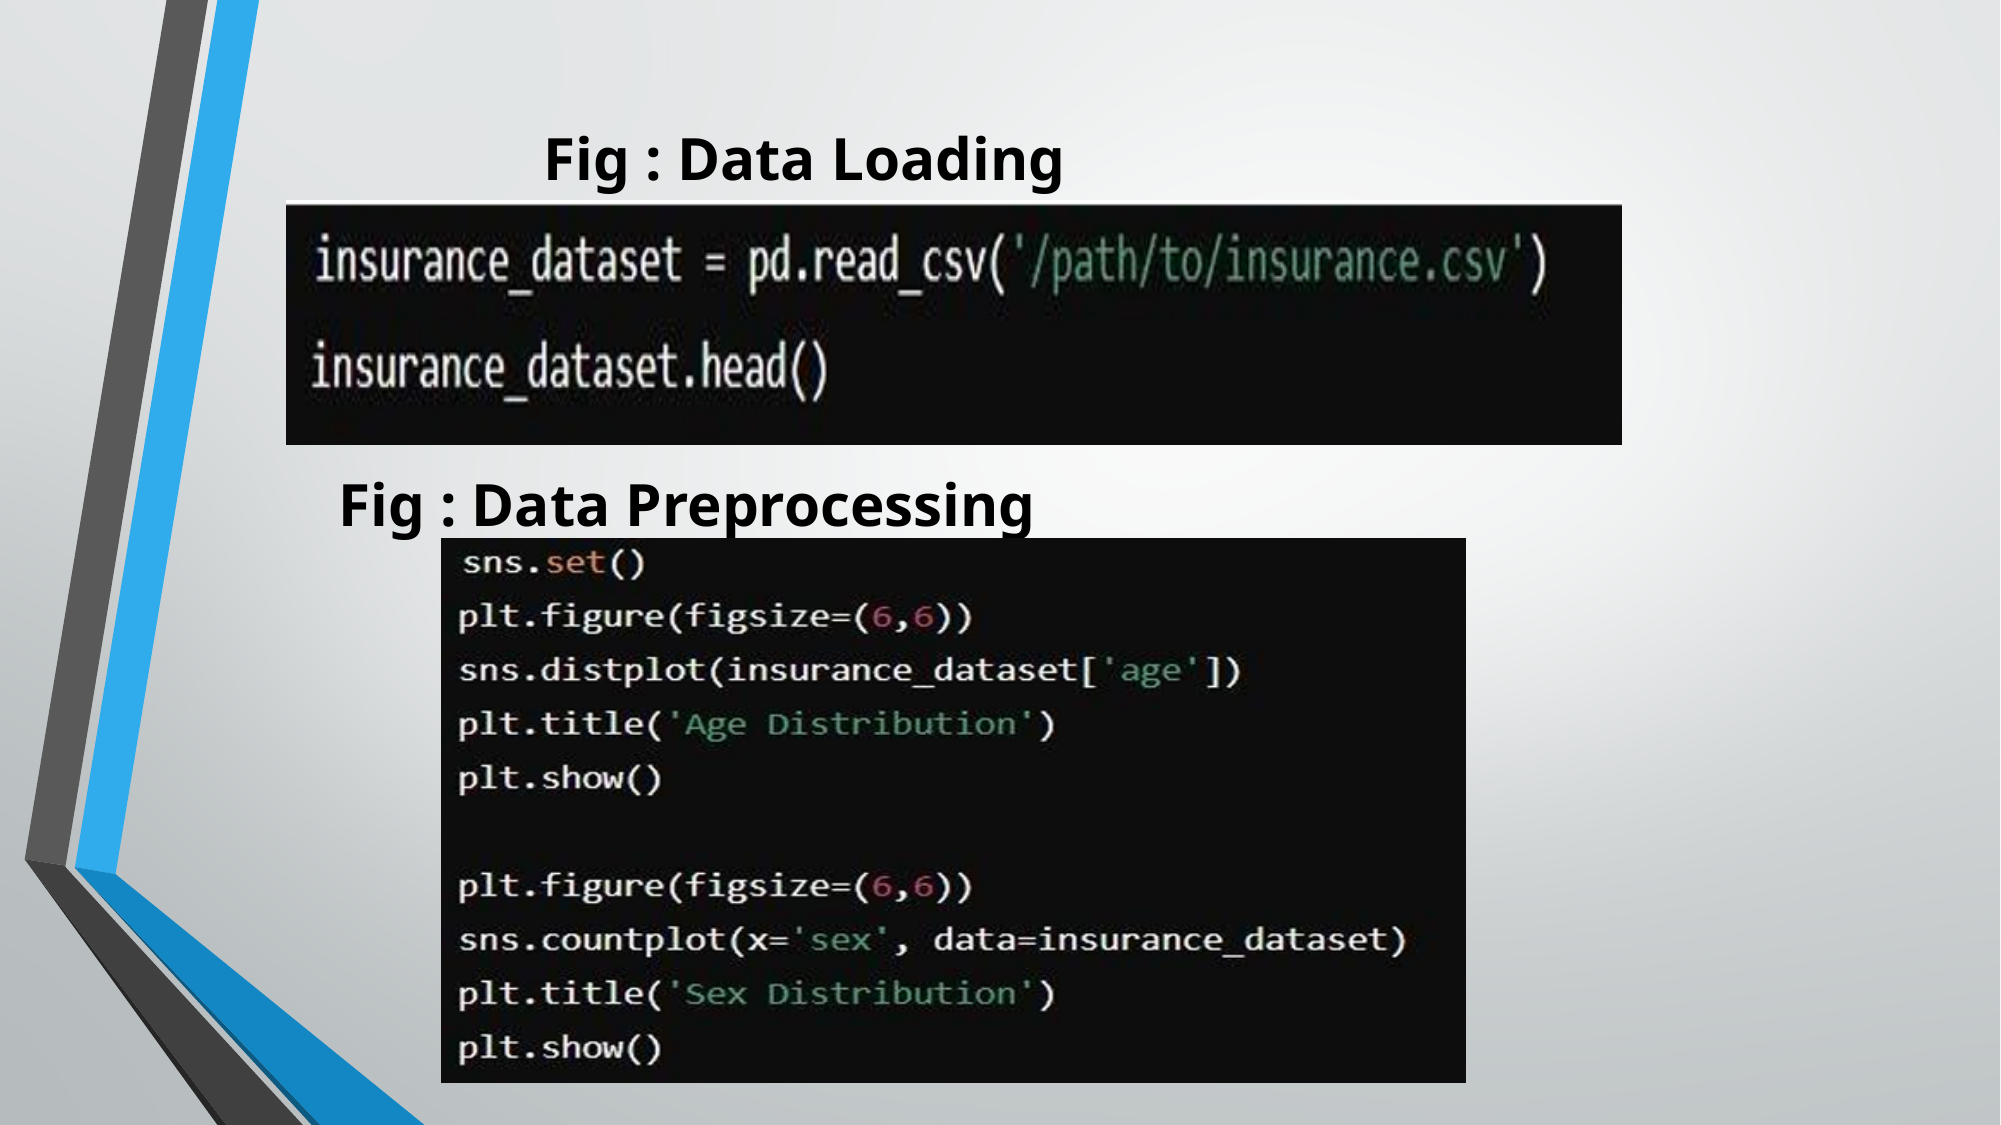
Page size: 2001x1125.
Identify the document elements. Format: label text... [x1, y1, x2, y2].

picture [441, 538, 1466, 1084]
text_box Fig : Data Preprocessing [323, 460, 1256, 546]
text_box Fig : Data Loading [324, 114, 1135, 200]
picture [286, 200, 1622, 445]
